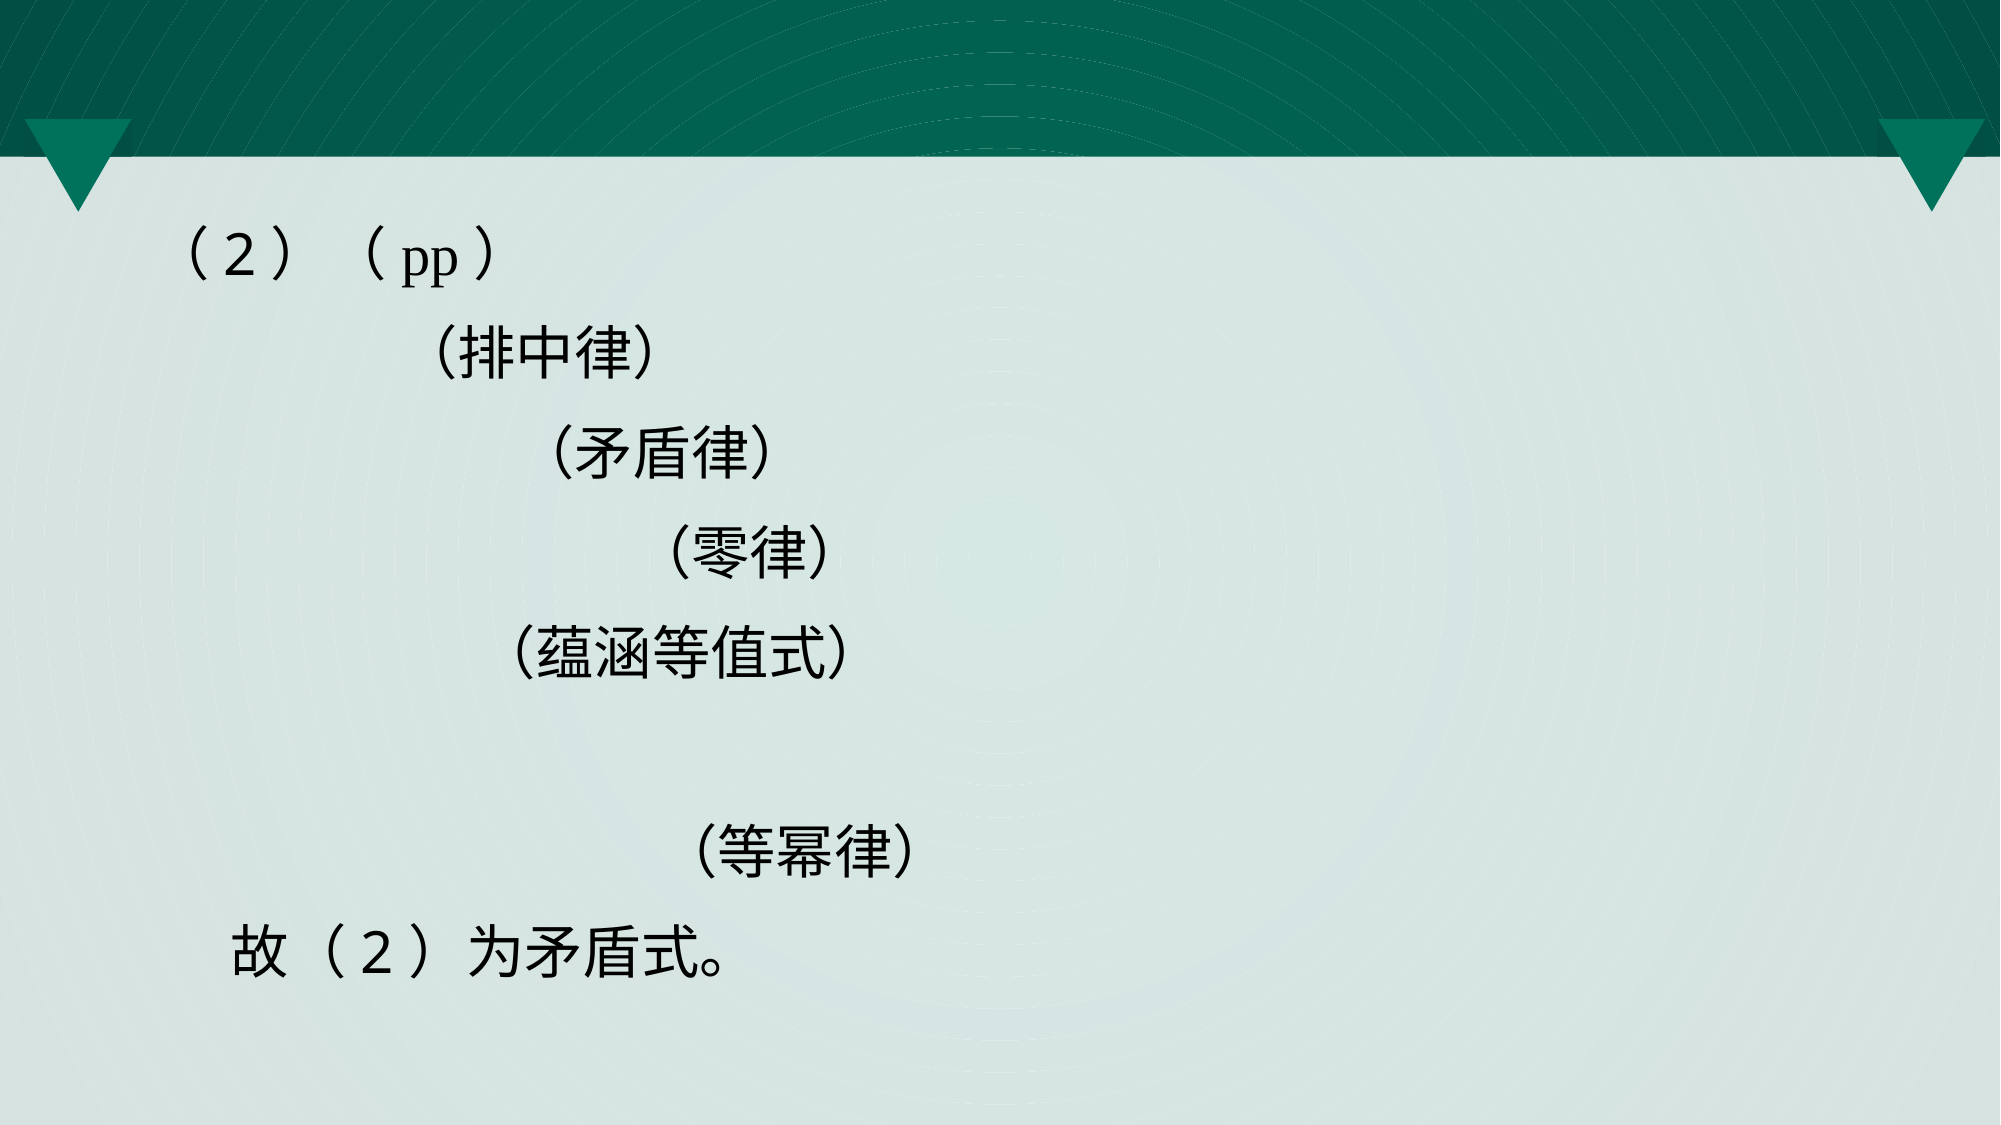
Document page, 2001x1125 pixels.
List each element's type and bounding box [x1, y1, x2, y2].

title [136, 24, 1813, 157]
